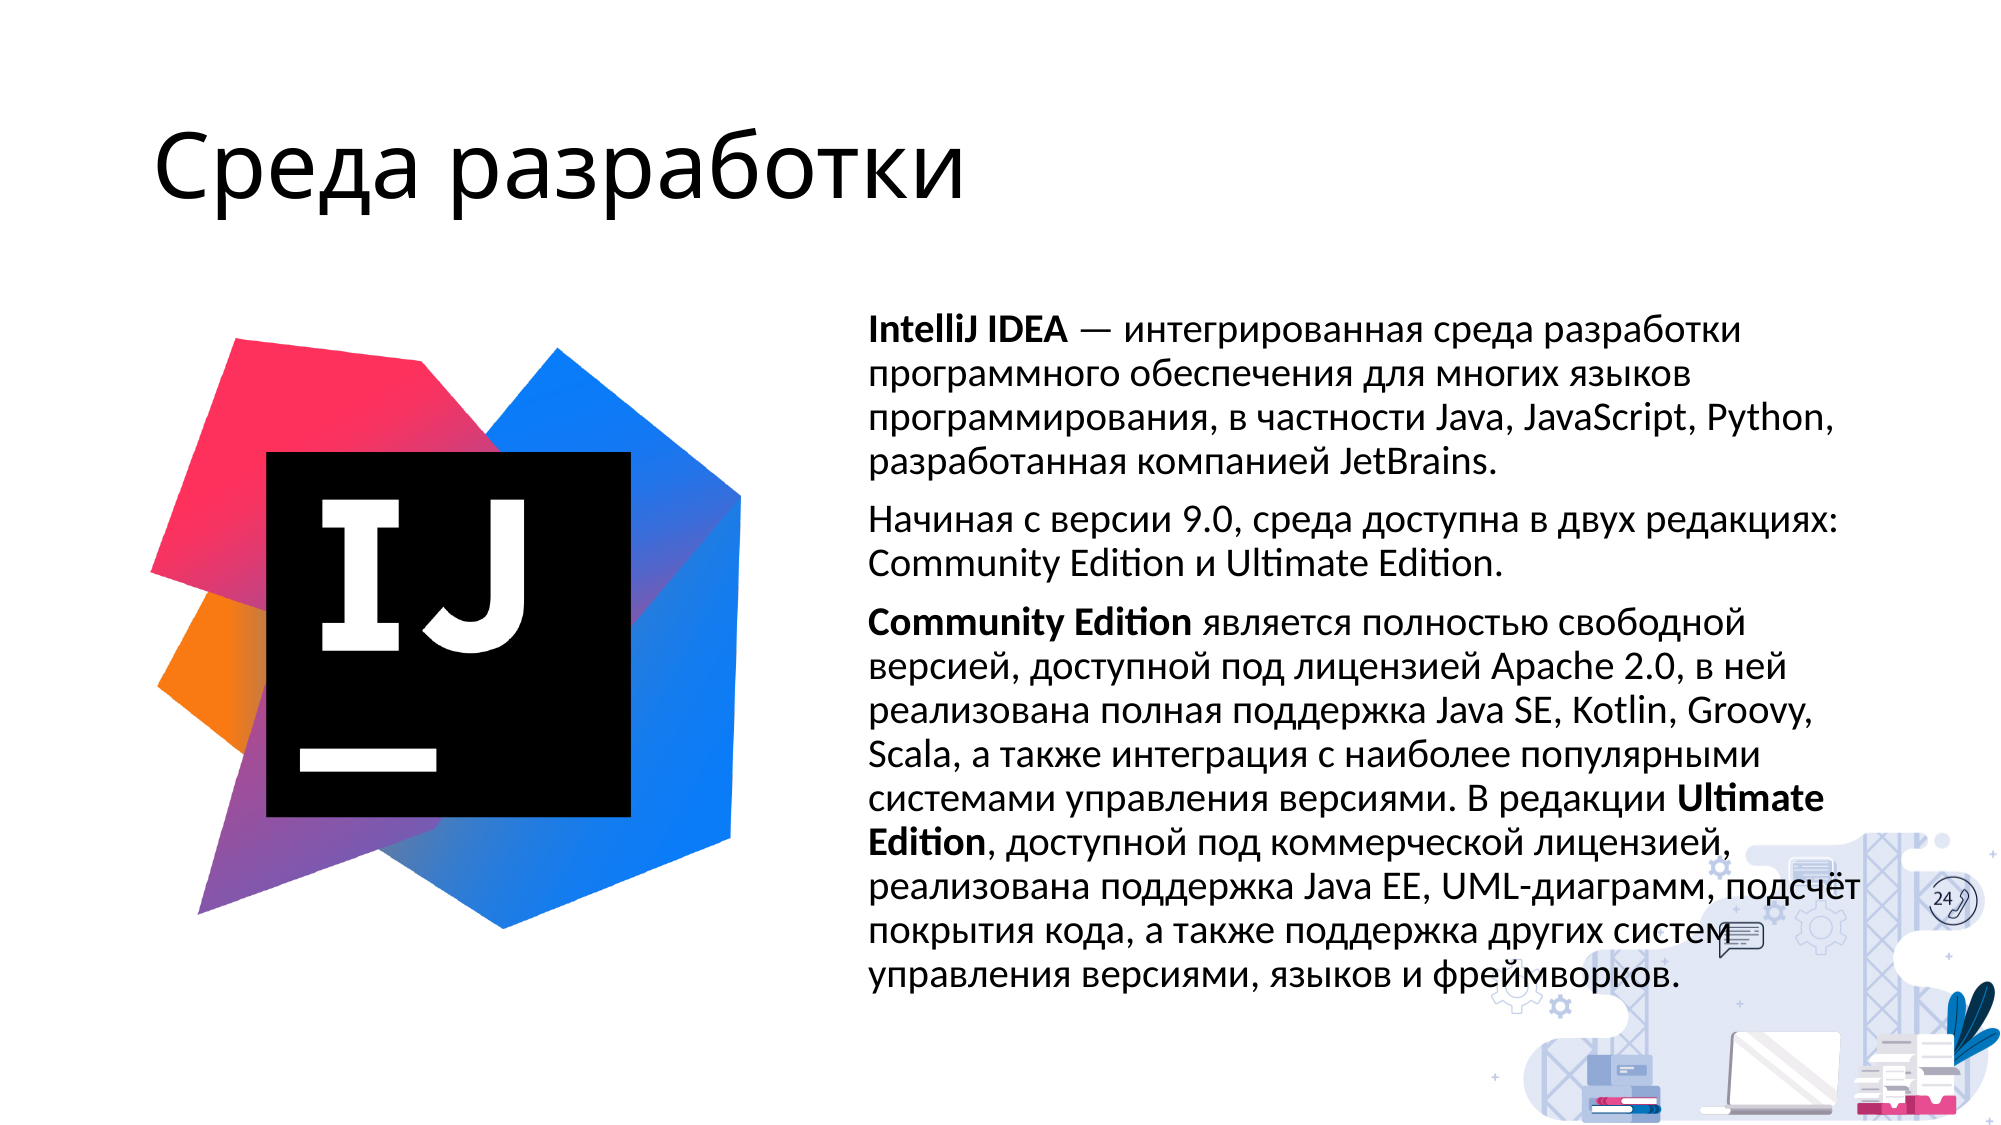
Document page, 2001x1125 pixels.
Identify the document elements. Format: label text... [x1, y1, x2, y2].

title Среда разработки [137, 59, 1863, 278]
picture [0, 0, 2000, 1125]
list IntelliJ IDEA — интегрированная среда разработки программного обеспечения для многих языков программирования, в частности Java, JavaScript, Python, разработанная компанией JetBrains. Начиная с версии 9.0, среда доступна в двух редакциях: Community Edition и Ultimate Edition. Community Edition является полностью свободной версией, доступной под лицензией Apache 2.0, в ней реализована полная поддержка Java SE, Kotlin, Groovy, Scala, а также интеграция с наиболее популярными системами управления версиями. В редакции Ultimate Edition, доступной под коммерческой лицензией, реализована поддержка Java EE, UML-диаграмм, подсчёт покрытия кода, а также поддержка других систем управления версиями, языков и фреймворков. [853, 299, 1919, 1014]
